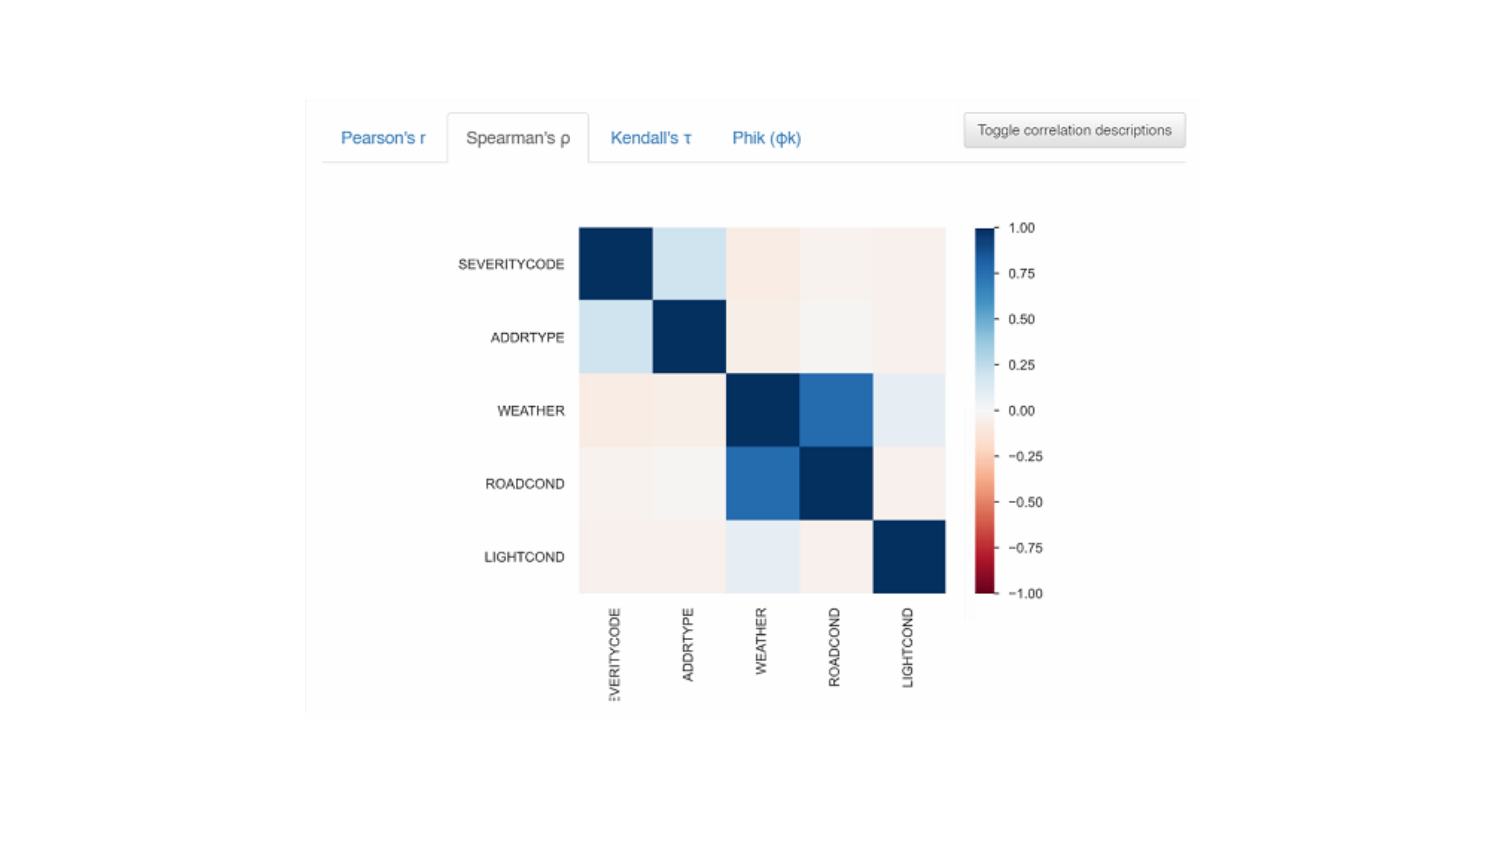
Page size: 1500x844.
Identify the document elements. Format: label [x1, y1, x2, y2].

picture [305, 99, 1200, 719]
